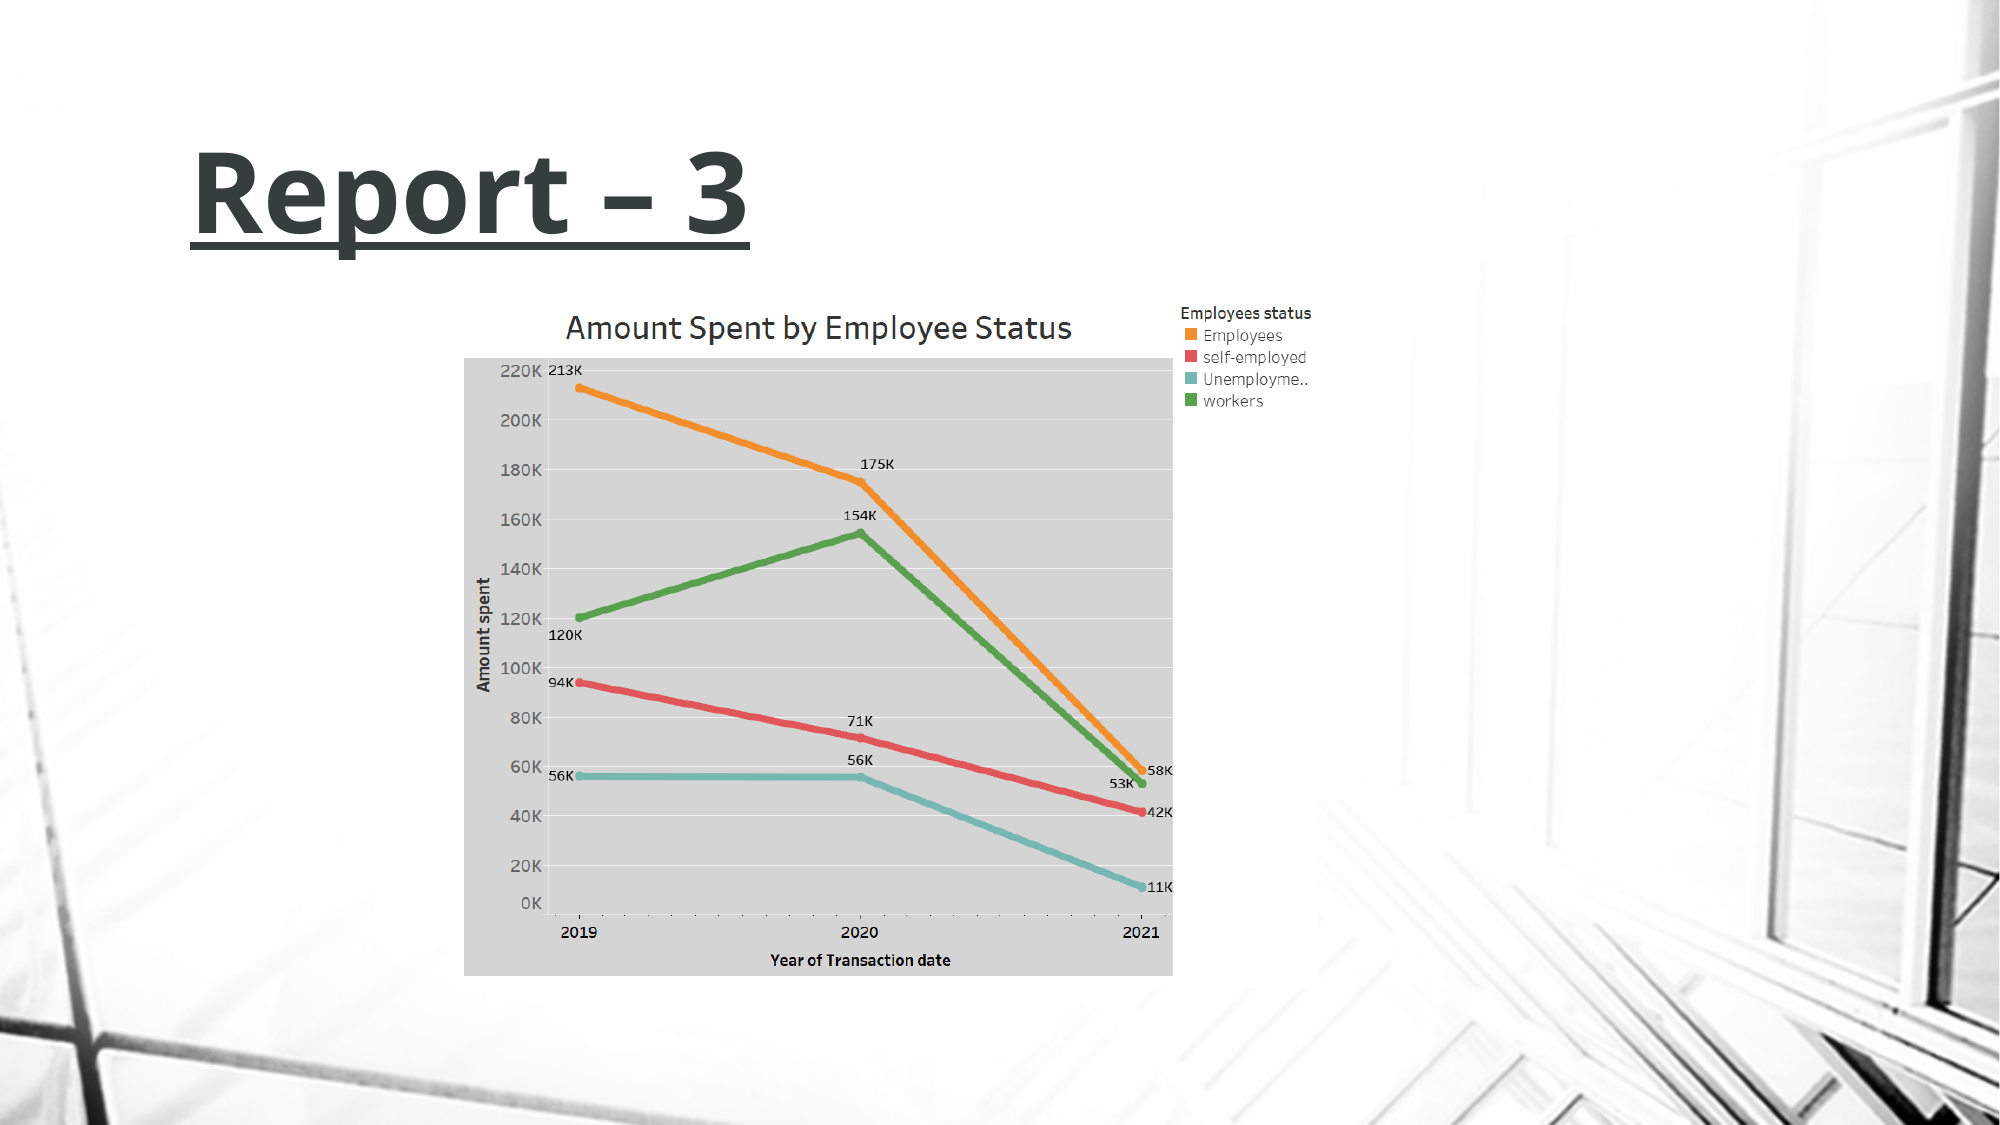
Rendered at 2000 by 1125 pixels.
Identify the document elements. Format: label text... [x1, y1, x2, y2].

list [456, 299, 1318, 988]
title Report – 3 [174, 87, 1600, 263]
picture [0, 0, 2000, 1125]
